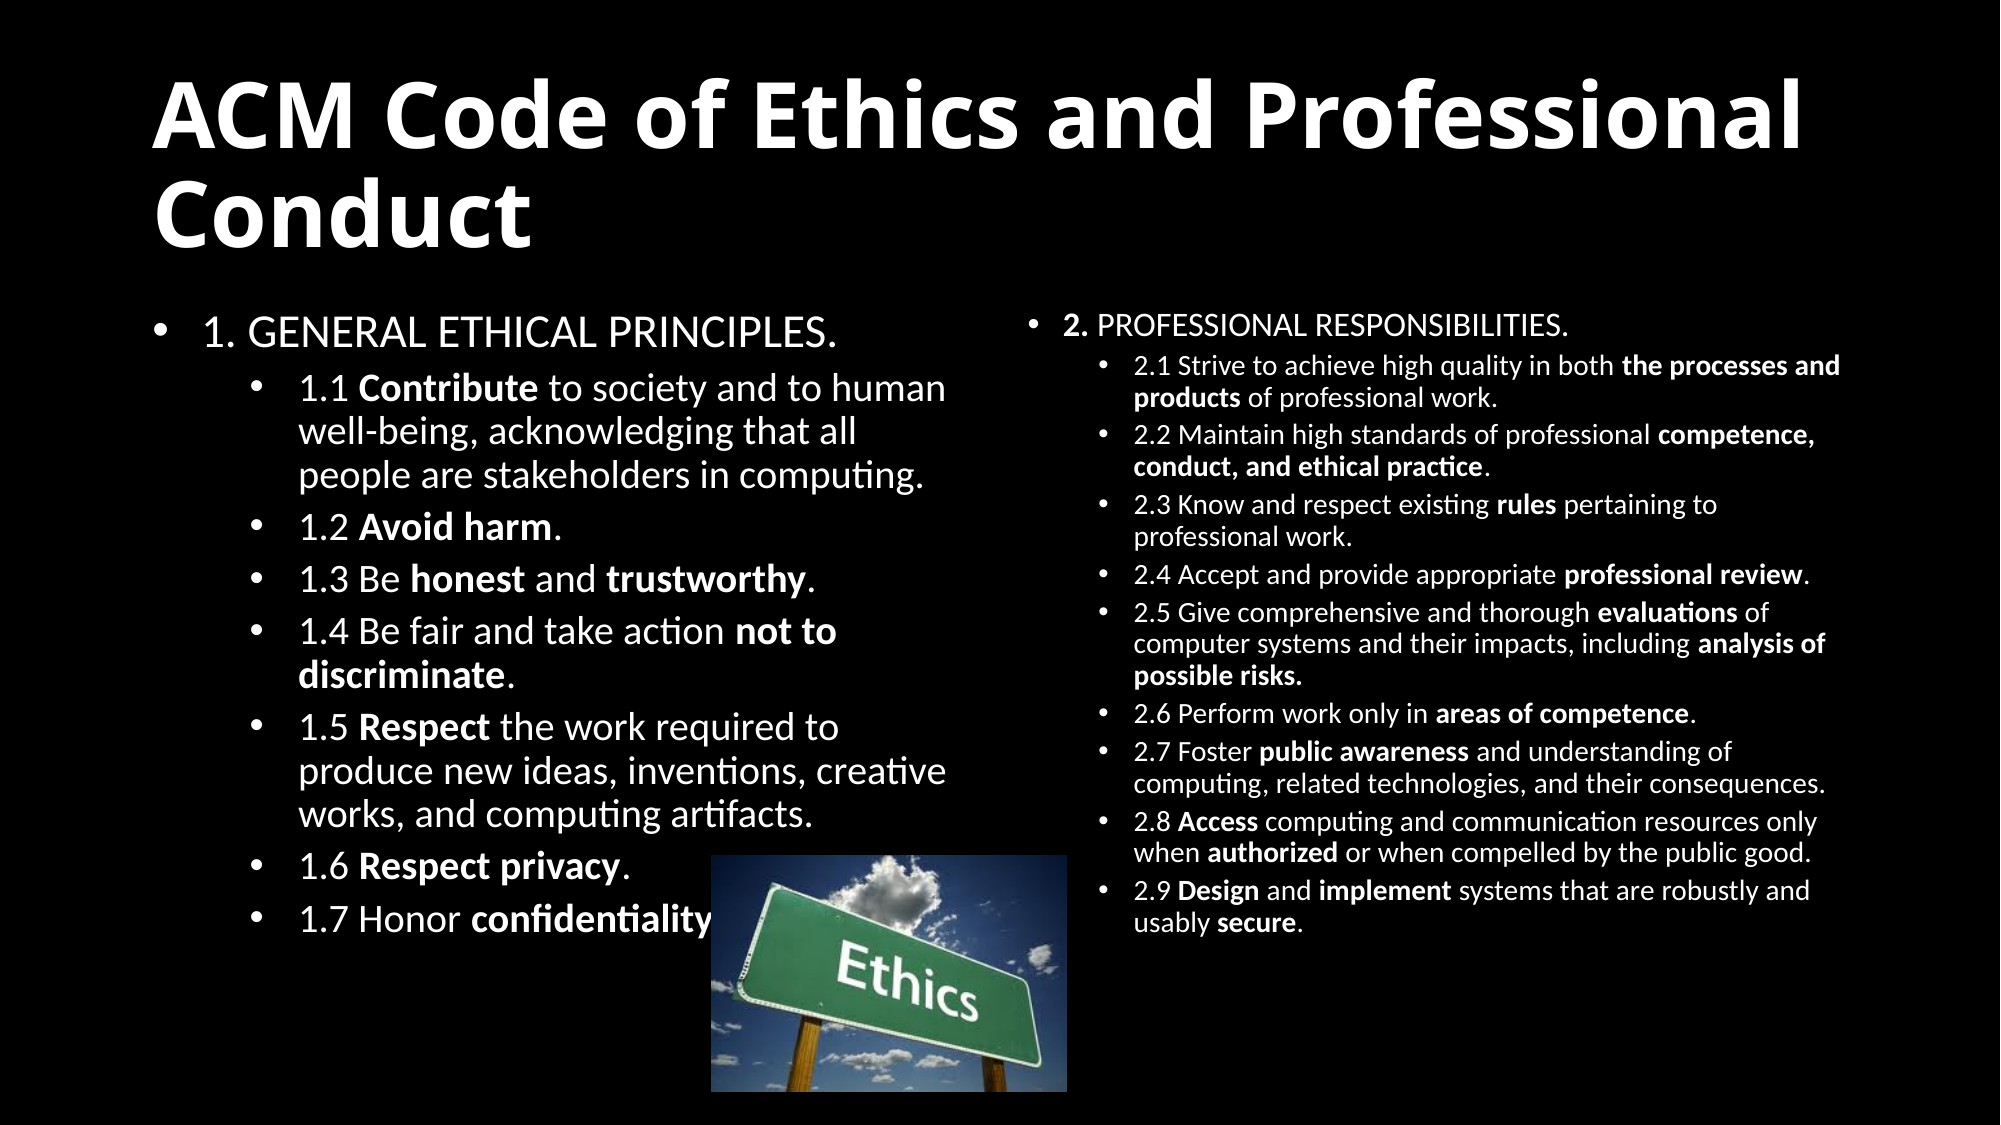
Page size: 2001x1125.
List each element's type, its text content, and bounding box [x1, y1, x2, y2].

list 1. GENERAL ETHICAL PRINCIPLES. 1.1 Contribute to society and to human well-being, acknowledging that all people are stakeholders in computing. 1.2 Avoid harm. 1.3 Be honest and trustworthy. 1.4 Be fair and take action not to discriminate. 1.5 Respect the work required to produce new ideas, inventions, creative works, and computing artifacts. 1.6 Respect privacy. 1.7 Honor confidentiality. [137, 299, 988, 1014]
title ACM Code of Ethics and Professional Conduct [137, 59, 1863, 278]
picture [711, 855, 1067, 1092]
list 2. PROFESSIONAL RESPONSIBILITIES. 2.1 Strive to achieve high quality in both the processes and products of professional work. 2.2 Maintain high standards of professional competence, conduct, and ethical practice. 2.3 Know and respect existing rules pertaining to professional work. 2.4 Accept and provide appropriate professional review. 2.5 Give comprehensive and thorough evaluations of computer systems and their impacts, including analysis of possible risks. 2.6 Perform work only in areas of competence. 2.7 Foster public awareness and understanding of computing, related technologies, and their consequences. 2.8 Access computing and communication resources only when authorized or when compelled by the public good. 2.9 Design and implement systems that are robustly and usably secure. [1012, 299, 1863, 1014]
